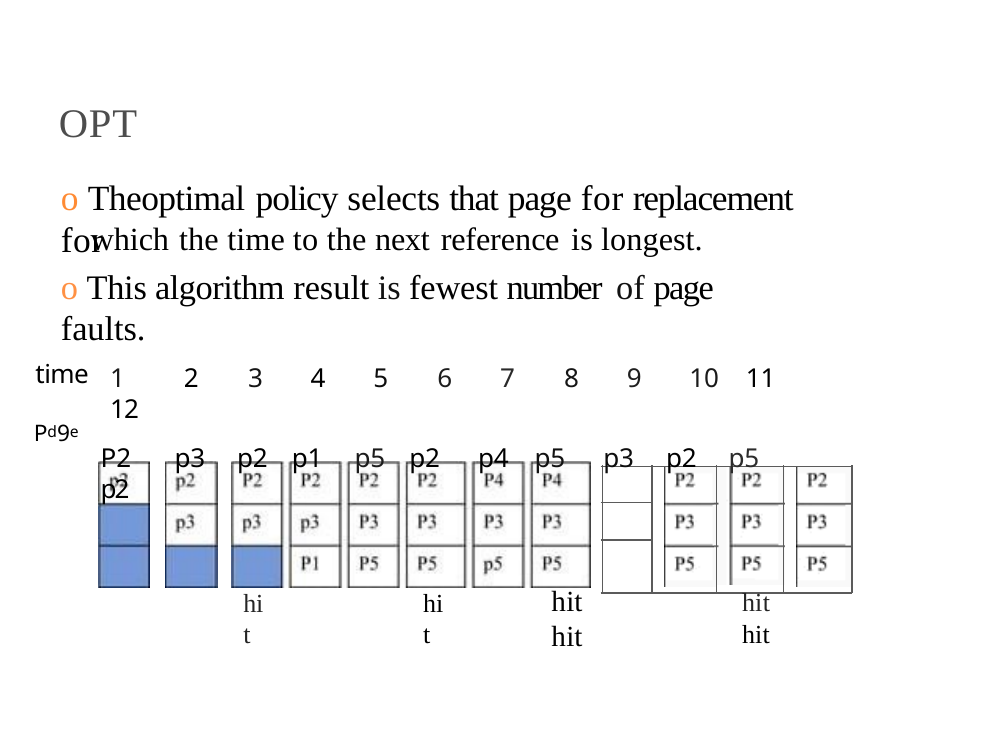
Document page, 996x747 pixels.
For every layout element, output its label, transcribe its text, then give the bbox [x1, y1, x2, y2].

text_box which the time to the next reference is longest. o This algorithm result is fewest number of page faults. [58, 208, 798, 348]
picture [796, 467, 852, 587]
text_box 1 2 3 4 5 6 7 8 9 10 11 12 P2 p3 p2 p1 p5 p2 p4 p5 p3 p2 p5 p2 [98, 341, 826, 504]
text_box hit [241, 596, 271, 649]
title o Theoptimal policy selects that page for replacement for [58, 172, 834, 300]
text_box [663, 467, 785, 587]
picture [165, 461, 218, 588]
text_box hit hit [740, 583, 827, 649]
picture [230, 461, 591, 588]
text_box OPT [56, 94, 140, 146]
text_box time Pd9e [27, 346, 90, 447]
text_box hit [421, 596, 450, 649]
text_box hit hit [549, 579, 652, 653]
picture [98, 461, 151, 588]
